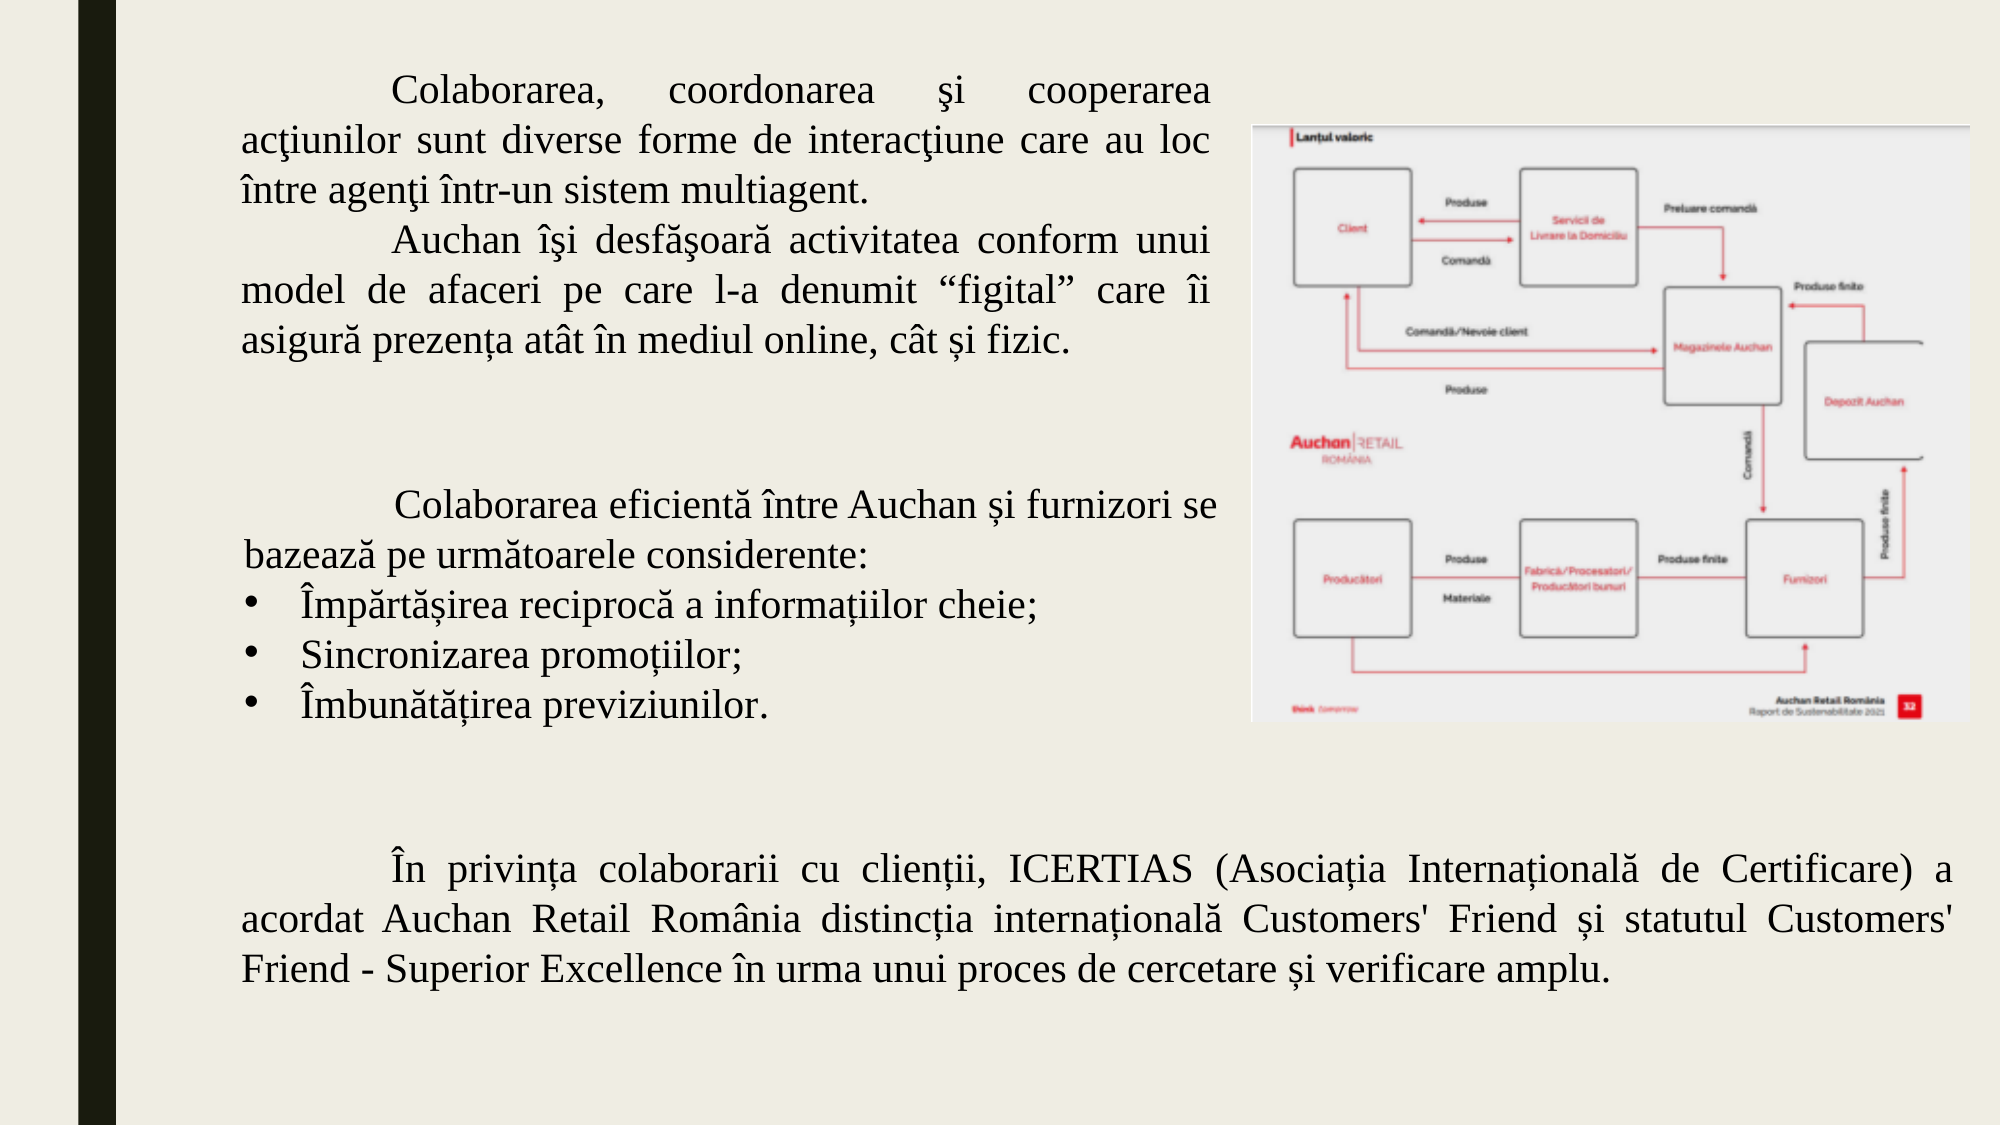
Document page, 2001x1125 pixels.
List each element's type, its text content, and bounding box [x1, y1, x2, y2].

text_box În privința colaborarii cu clienții, ICERTIAS (Asociația Internațională de Certificare) a acordat Auchan Retail România distincția internațională Customers' Friend și statutul Customers' Friend - Superior Excellence în urma unui proces de cercetare și verificare amplu. [226, 833, 1970, 999]
picture [1251, 124, 1970, 722]
text_box Colaborarea eficientă între Auchan și furnizori se bazează pe următoarele considerente: Împărtășirea reciprocă a informațiilor cheie; Sincronizarea promoțiilor; Îmbunătățirea previziunilor. [229, 469, 1252, 734]
text_box Colaborarea, coordonarea şi cooperarea acţiunilor sunt diverse forme de interacţiune care au loc între agenţi într-un sistem multiagent. Auchan îşi desfăşoară activitatea conform unui model de afaceri pe care l-a denumit “figital” care îi asigură prezența atât în mediul online, cât și fizic. [226, 54, 1227, 369]
